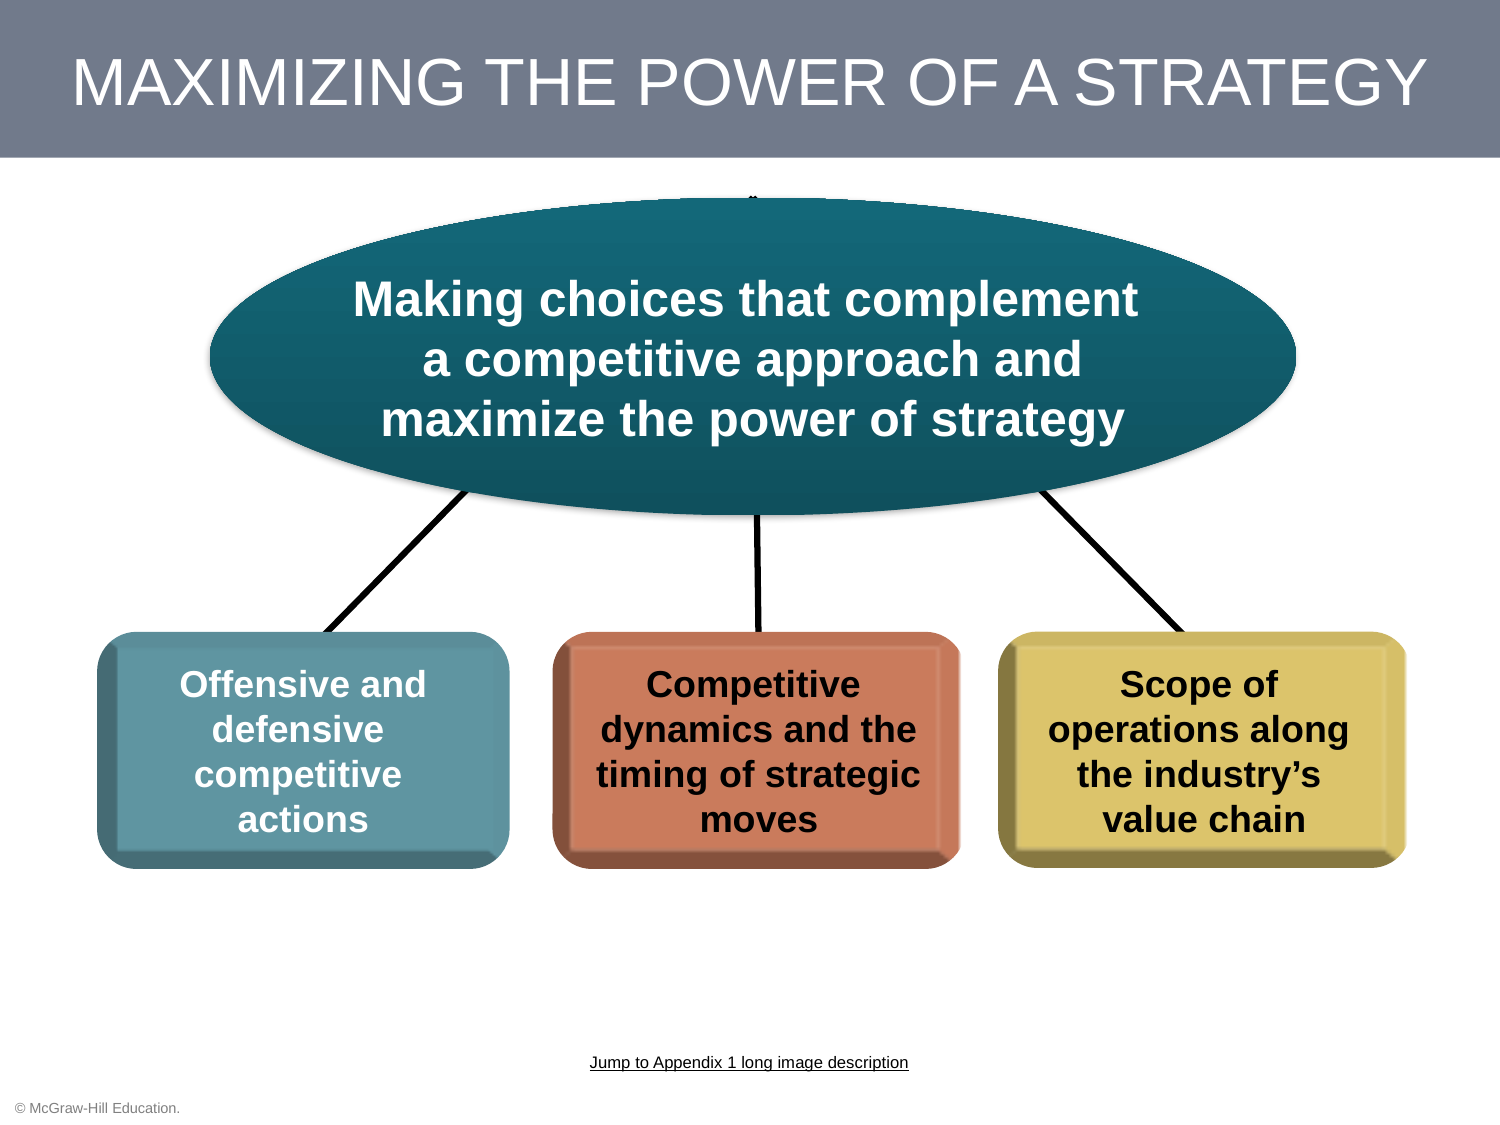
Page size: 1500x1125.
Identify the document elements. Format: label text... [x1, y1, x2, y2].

title MAXIMIZING THE POWER OF A STRATEGY [0, 0, 1500, 158]
list Jump to Appendix 1 long image description [385, 1044, 1113, 1099]
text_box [96, 197, 1411, 870]
